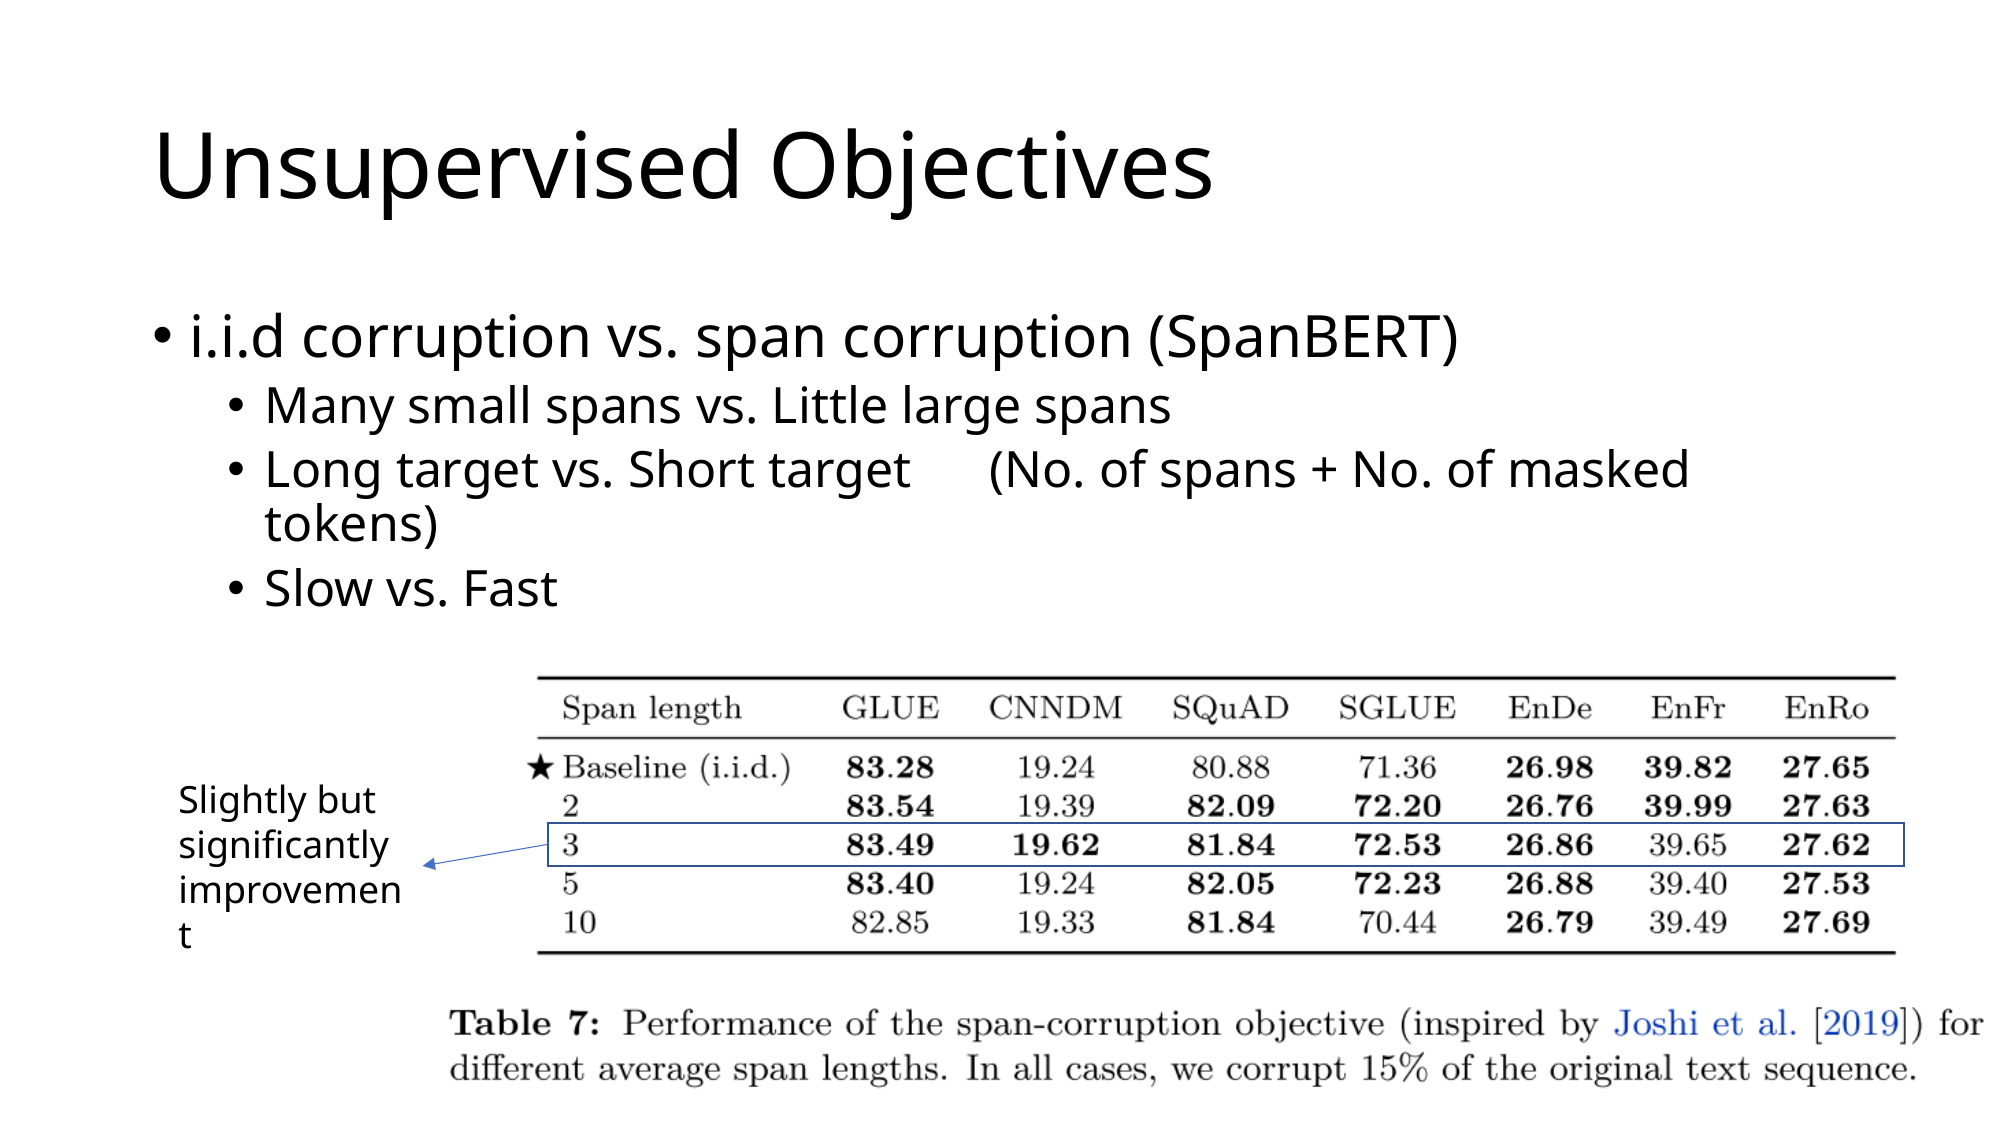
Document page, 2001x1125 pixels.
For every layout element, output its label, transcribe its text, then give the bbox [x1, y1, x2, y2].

text_box Slightly but significantly improvement [163, 768, 388, 964]
picture [388, 640, 2000, 1098]
title Unsupervised Objectives [137, 59, 1863, 278]
list i.i.d corruption vs. span corruption (SpanBERT) Many small spans vs. Little large spans Long target vs. Short target (No. of spans + No. of masked tokens) Slow vs. Fast [137, 299, 1863, 1014]
